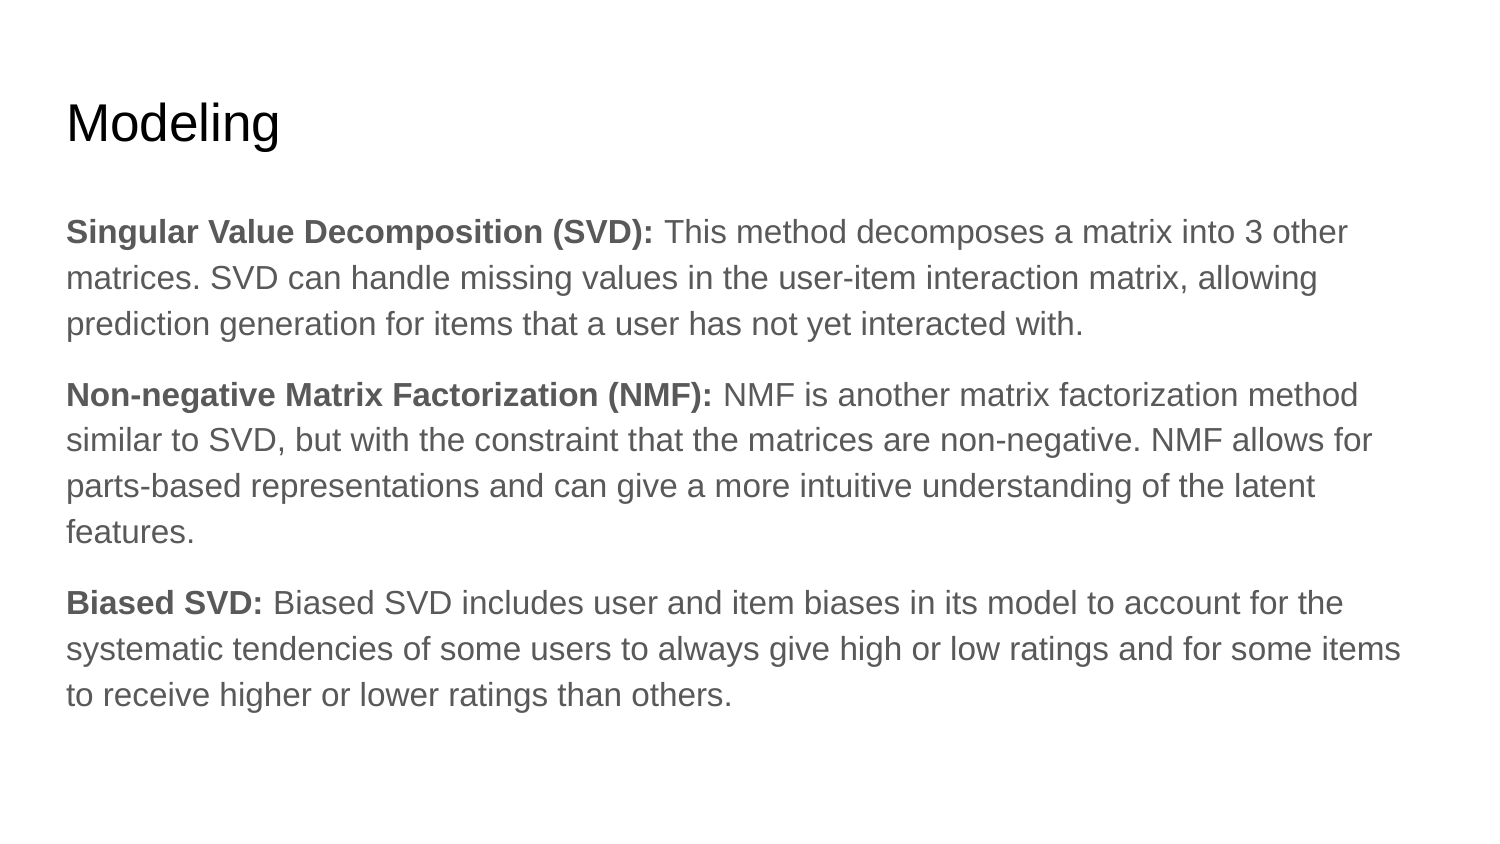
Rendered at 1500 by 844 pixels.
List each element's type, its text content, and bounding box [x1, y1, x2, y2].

title Modeling [51, 72, 1449, 167]
list Singular Value Decomposition (SVD): This method decomposes a matrix into 3 other matrices. SVD can handle missing values in the user-item interaction matrix, allowing prediction generation for items that a user has not yet interacted with. Non-negative Matrix Factorization (NMF): NMF is another matrix factorization method similar to SVD, but with the constraint that the matrices are non-negative. NMF allows for parts-based representations and can give a more intuitive understanding of the latent features. Biased SVD: Biased SVD includes user and item biases in its model to account for the systematic tendencies of some users to always give high or low ratings and for some items to receive higher or lower ratings than others. [51, 189, 1449, 750]
